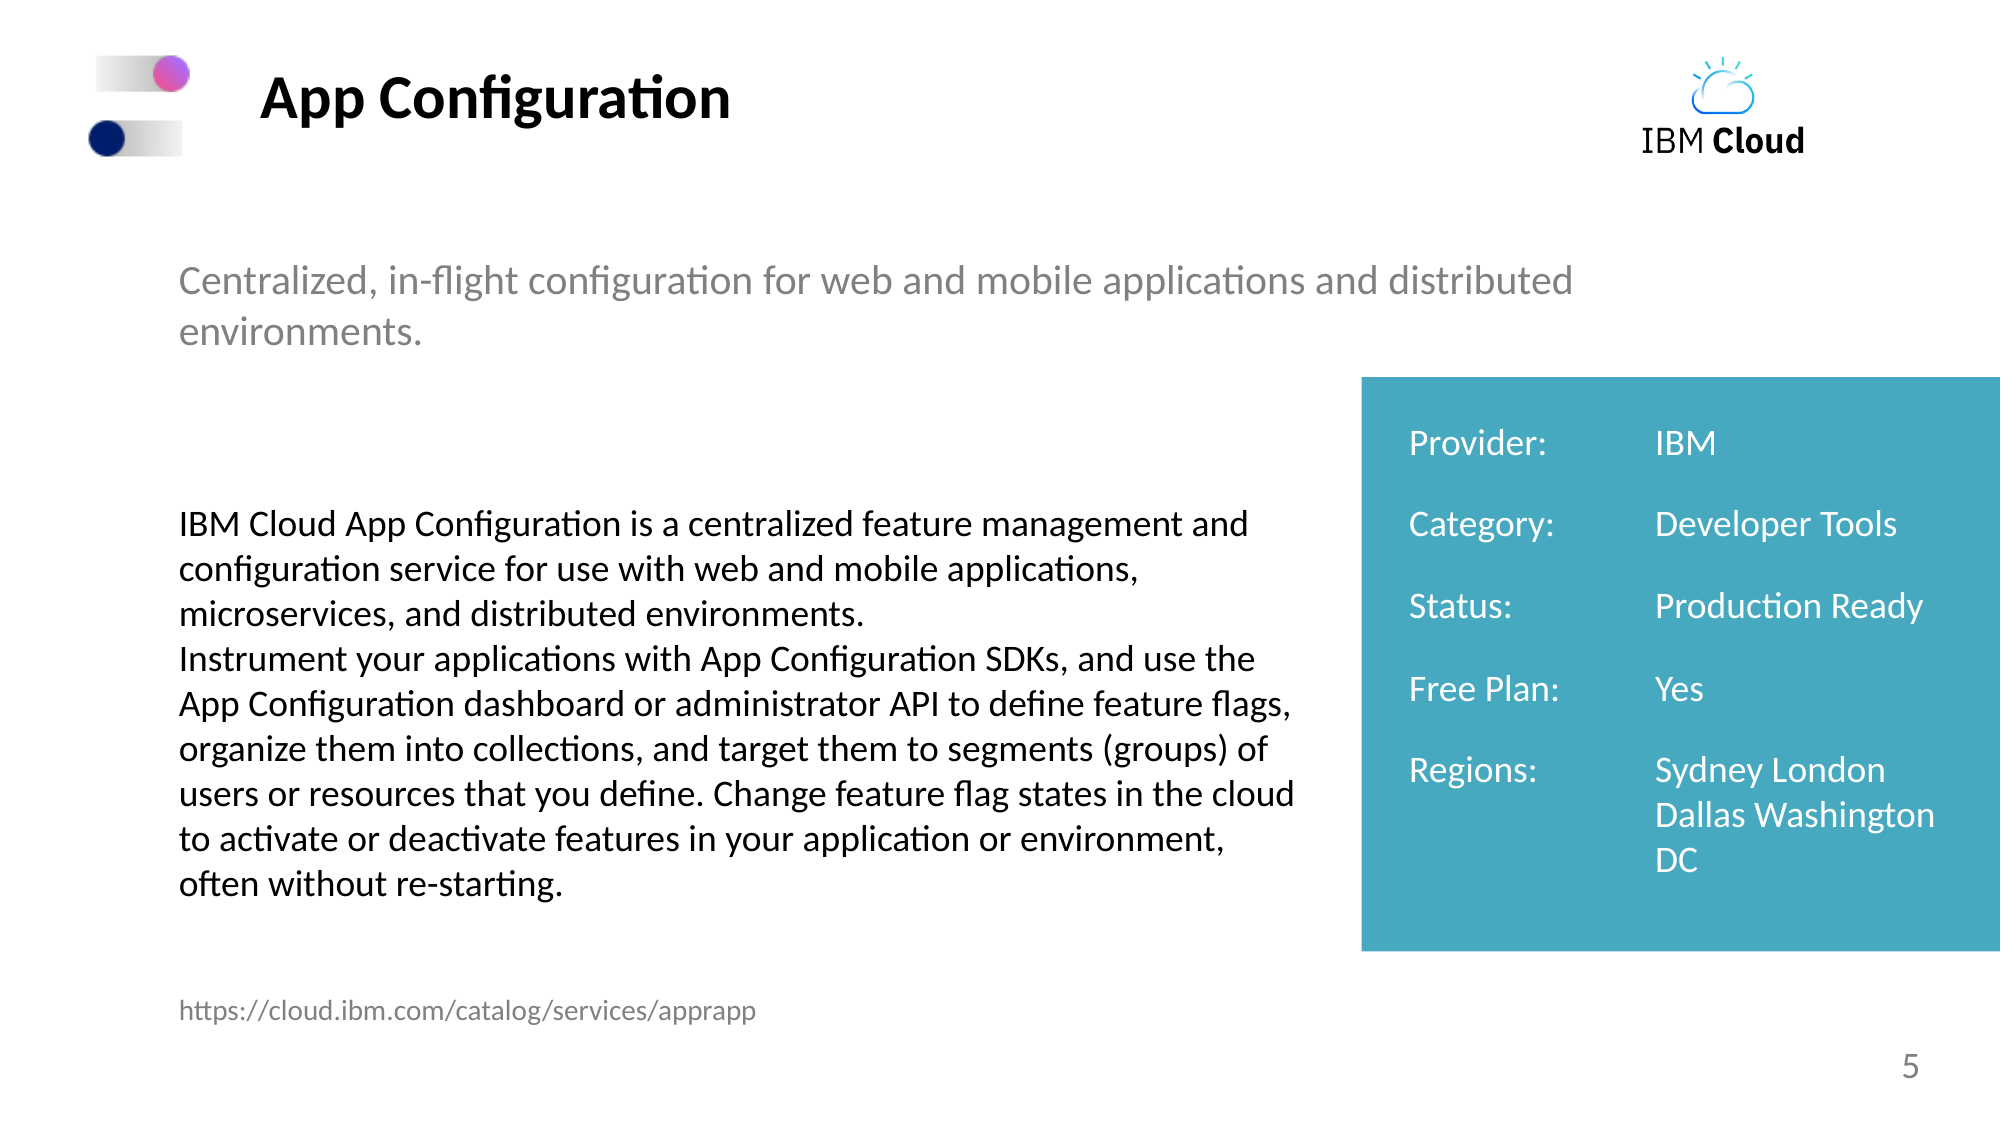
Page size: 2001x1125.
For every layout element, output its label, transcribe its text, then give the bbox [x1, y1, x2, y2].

text_box Provider: [1394, 410, 1640, 471]
text_box Centralized, in-flight configuration for web and mobile applications and distributed environments. [163, 246, 1805, 307]
text_box App Configuration [246, 49, 1638, 110]
text_box Developer Tools [1640, 492, 2000, 553]
text_box [1361, 377, 2000, 952]
text_box Sydney London Dallas Washington DC [1640, 738, 1969, 799]
text_box Regions: [1394, 738, 1640, 799]
text_box IBM [1640, 410, 2000, 471]
text_box IBM Cloud App Configuration is a centralized feature management and configuration service for use with web and mobile applications, microservices, and distributed environments. Instrument your applications with App Configuration SDKs, and use the App Configuration dashboard or administrator API to define feature flags, organize them into collections, and target them to segments (groups) of users or resources that you define. Change feature flag states in the cloud to activate or deactivate features in your application or environment, often without re-starting. [163, 492, 1313, 553]
picture [1640, 48, 1805, 165]
text_box Status: [1394, 574, 1640, 635]
text_box Yes [1640, 656, 1969, 717]
picture [81, 48, 197, 165]
text_box 5 [1886, 1033, 2000, 1067]
text_box https://cloud.ibm.com/catalog/services/apprapp [163, 984, 1805, 1045]
text_box Free Plan: [1394, 656, 1640, 717]
text_box Category: [1394, 492, 1640, 553]
text_box Production Ready [1640, 574, 1969, 635]
